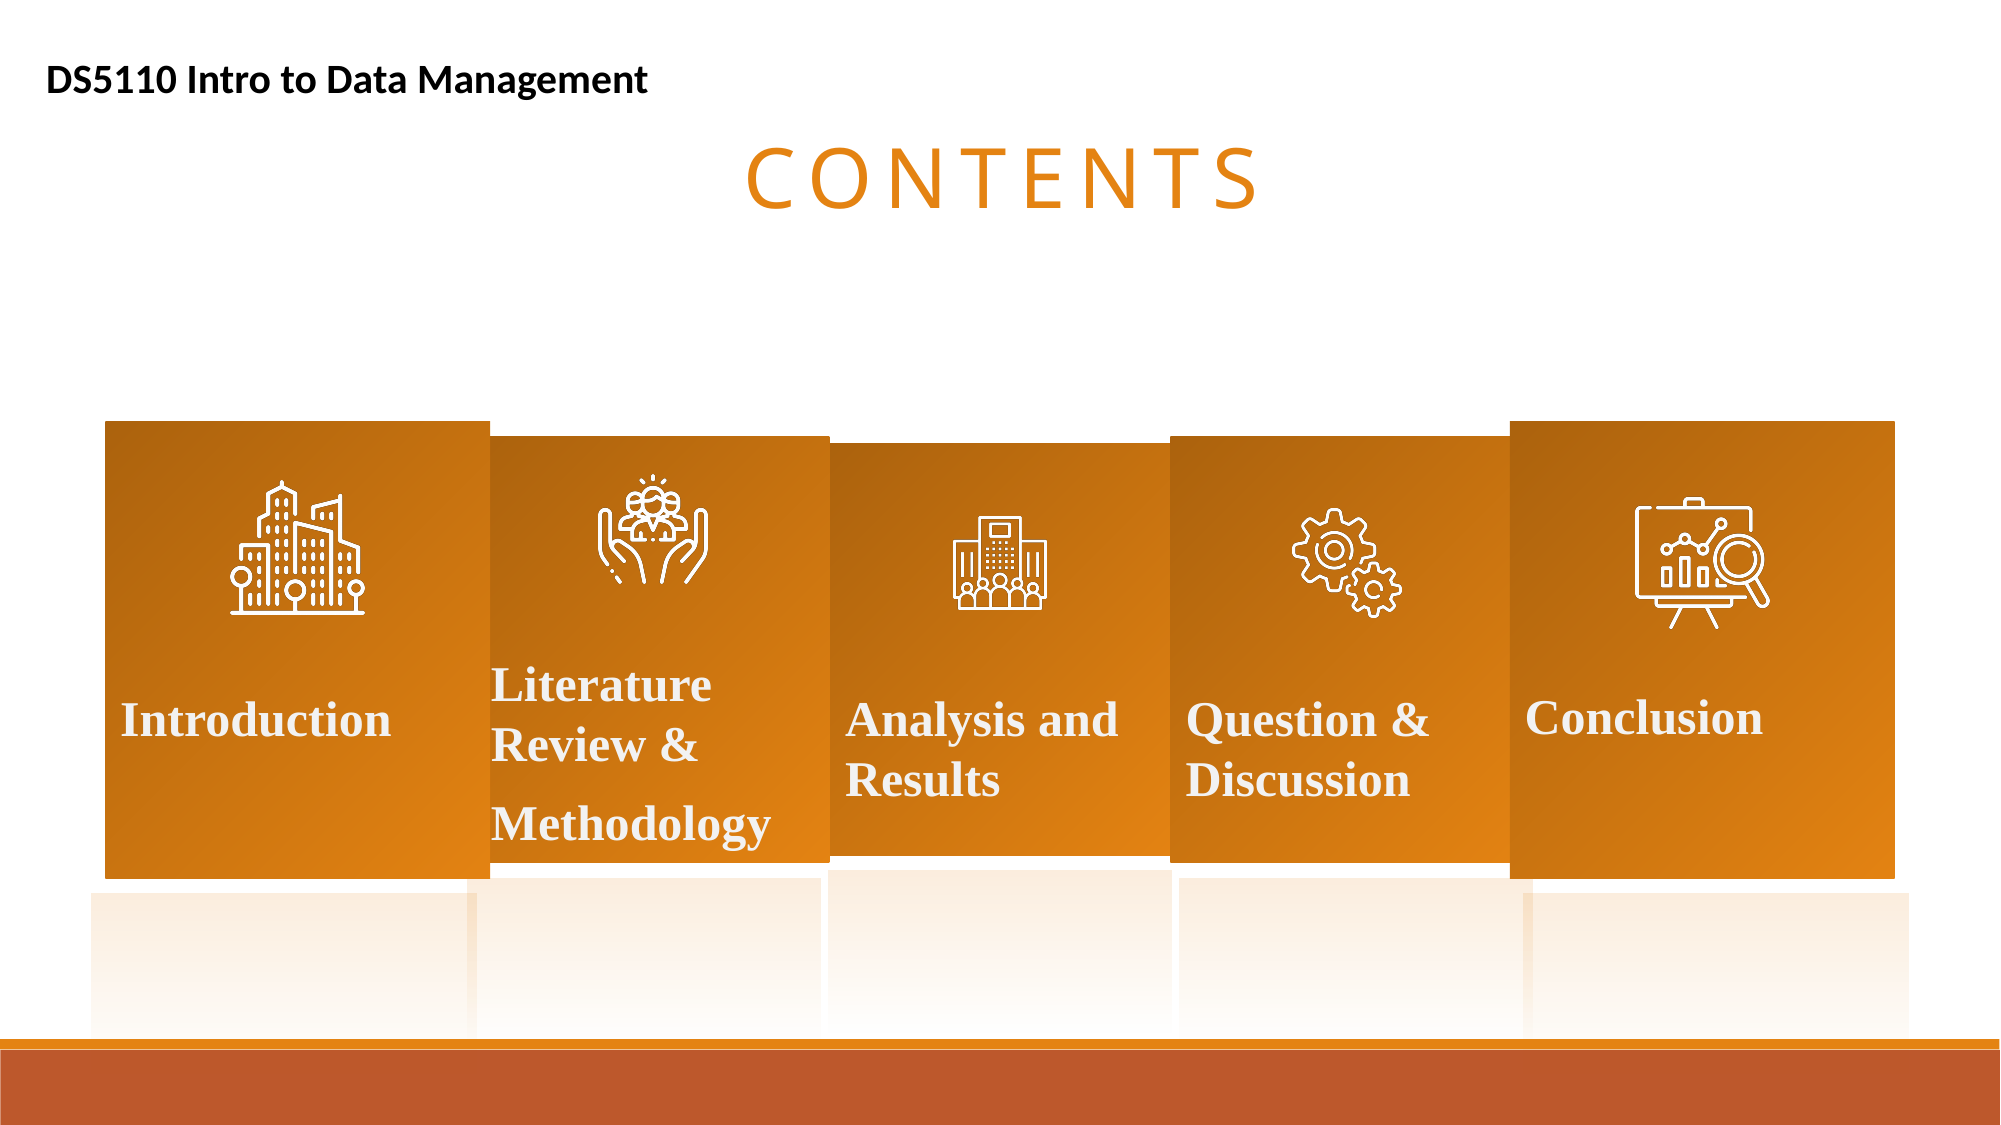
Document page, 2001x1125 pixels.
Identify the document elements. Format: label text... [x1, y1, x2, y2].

text_box [1522, 893, 1910, 1125]
text_box [466, 877, 822, 1125]
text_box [1509, 420, 1896, 879]
text_box DS5110 Intro to Data Management [31, 44, 1682, 110]
text_box [827, 869, 1172, 1125]
text_box CONTENTS [438, 117, 1564, 233]
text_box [104, 420, 491, 879]
text_box [1178, 877, 1534, 1125]
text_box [1169, 436, 1506, 864]
text_box [90, 893, 478, 1125]
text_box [840, 442, 1167, 857]
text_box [475, 402, 831, 863]
